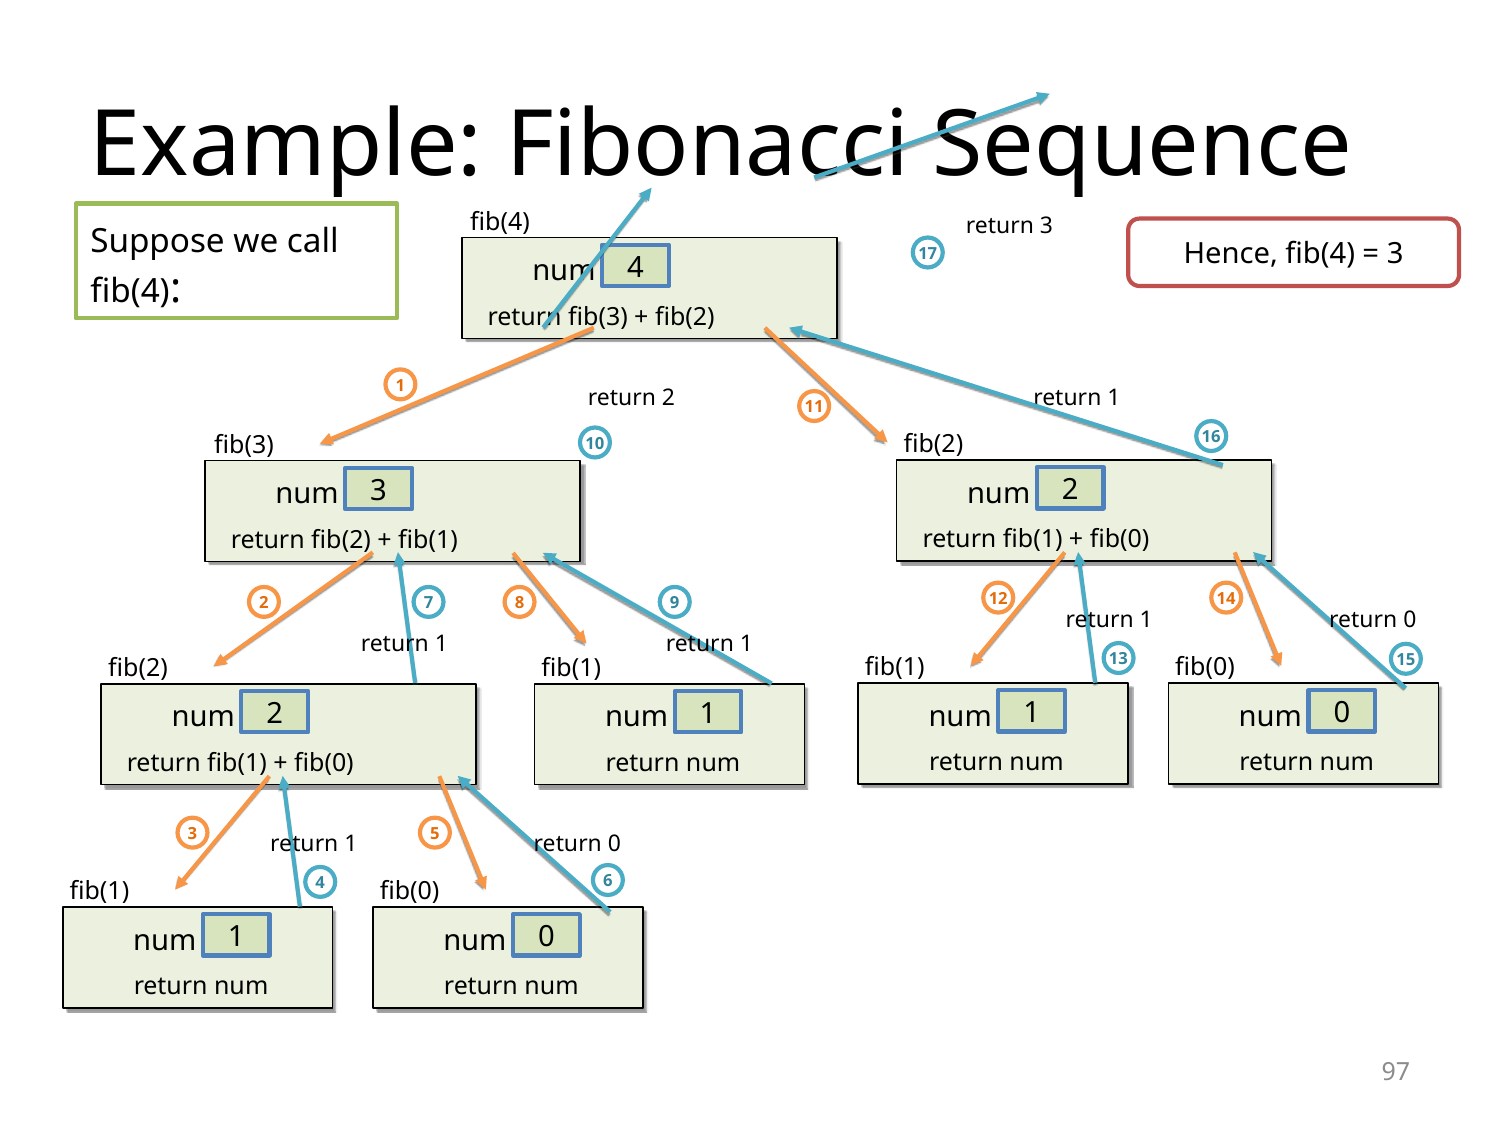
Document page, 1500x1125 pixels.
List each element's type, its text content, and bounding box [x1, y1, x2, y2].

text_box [849, 552, 1129, 785]
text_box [788, 327, 1227, 466]
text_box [1050, 551, 1159, 684]
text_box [461, 237, 838, 339]
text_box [813, 177, 1460, 287]
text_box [199, 327, 595, 562]
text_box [1160, 552, 1439, 785]
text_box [93, 552, 477, 774]
text_box <number> [1074, 1042, 1425, 1103]
text_box Suppose we call fib(4): [75, 203, 397, 319]
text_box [255, 775, 363, 907]
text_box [54, 775, 333, 1009]
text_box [457, 775, 659, 913]
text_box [345, 552, 487, 684]
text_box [1252, 551, 1455, 689]
text_box Example: Fibonacci Sequence [75, 45, 1425, 233]
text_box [504, 552, 805, 785]
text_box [542, 327, 714, 468]
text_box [764, 327, 1272, 561]
text_box fib(4) [455, 197, 576, 243]
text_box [364, 775, 644, 1009]
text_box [542, 552, 792, 684]
